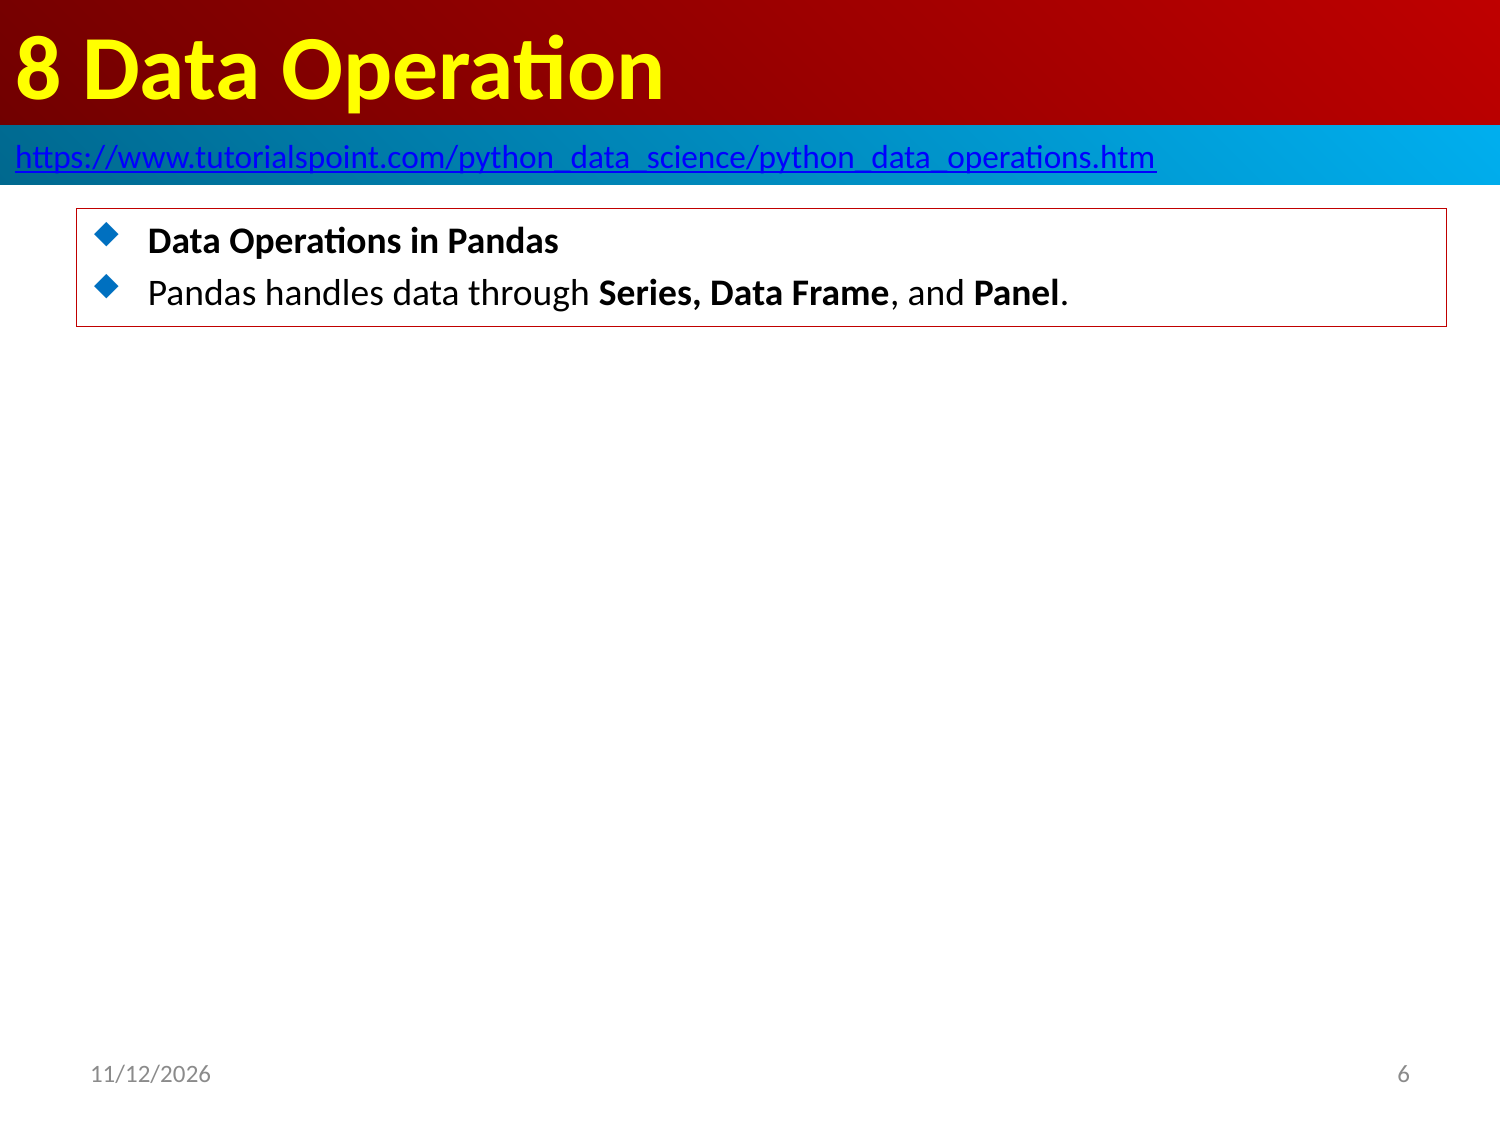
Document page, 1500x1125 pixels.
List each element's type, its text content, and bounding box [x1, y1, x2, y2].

text_box https://www.tutorialspoint.com/python_data_science/python_data_operations.htm [0, 125, 1500, 185]
subtitle Data Operations in Pandas Pandas handles data through Series, Data Frame, and Panel. [76, 208, 1447, 327]
slide_number 6 [1074, 1042, 1425, 1103]
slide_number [75, 1042, 425, 1103]
title 8 Data Operation [0, 0, 1500, 125]
